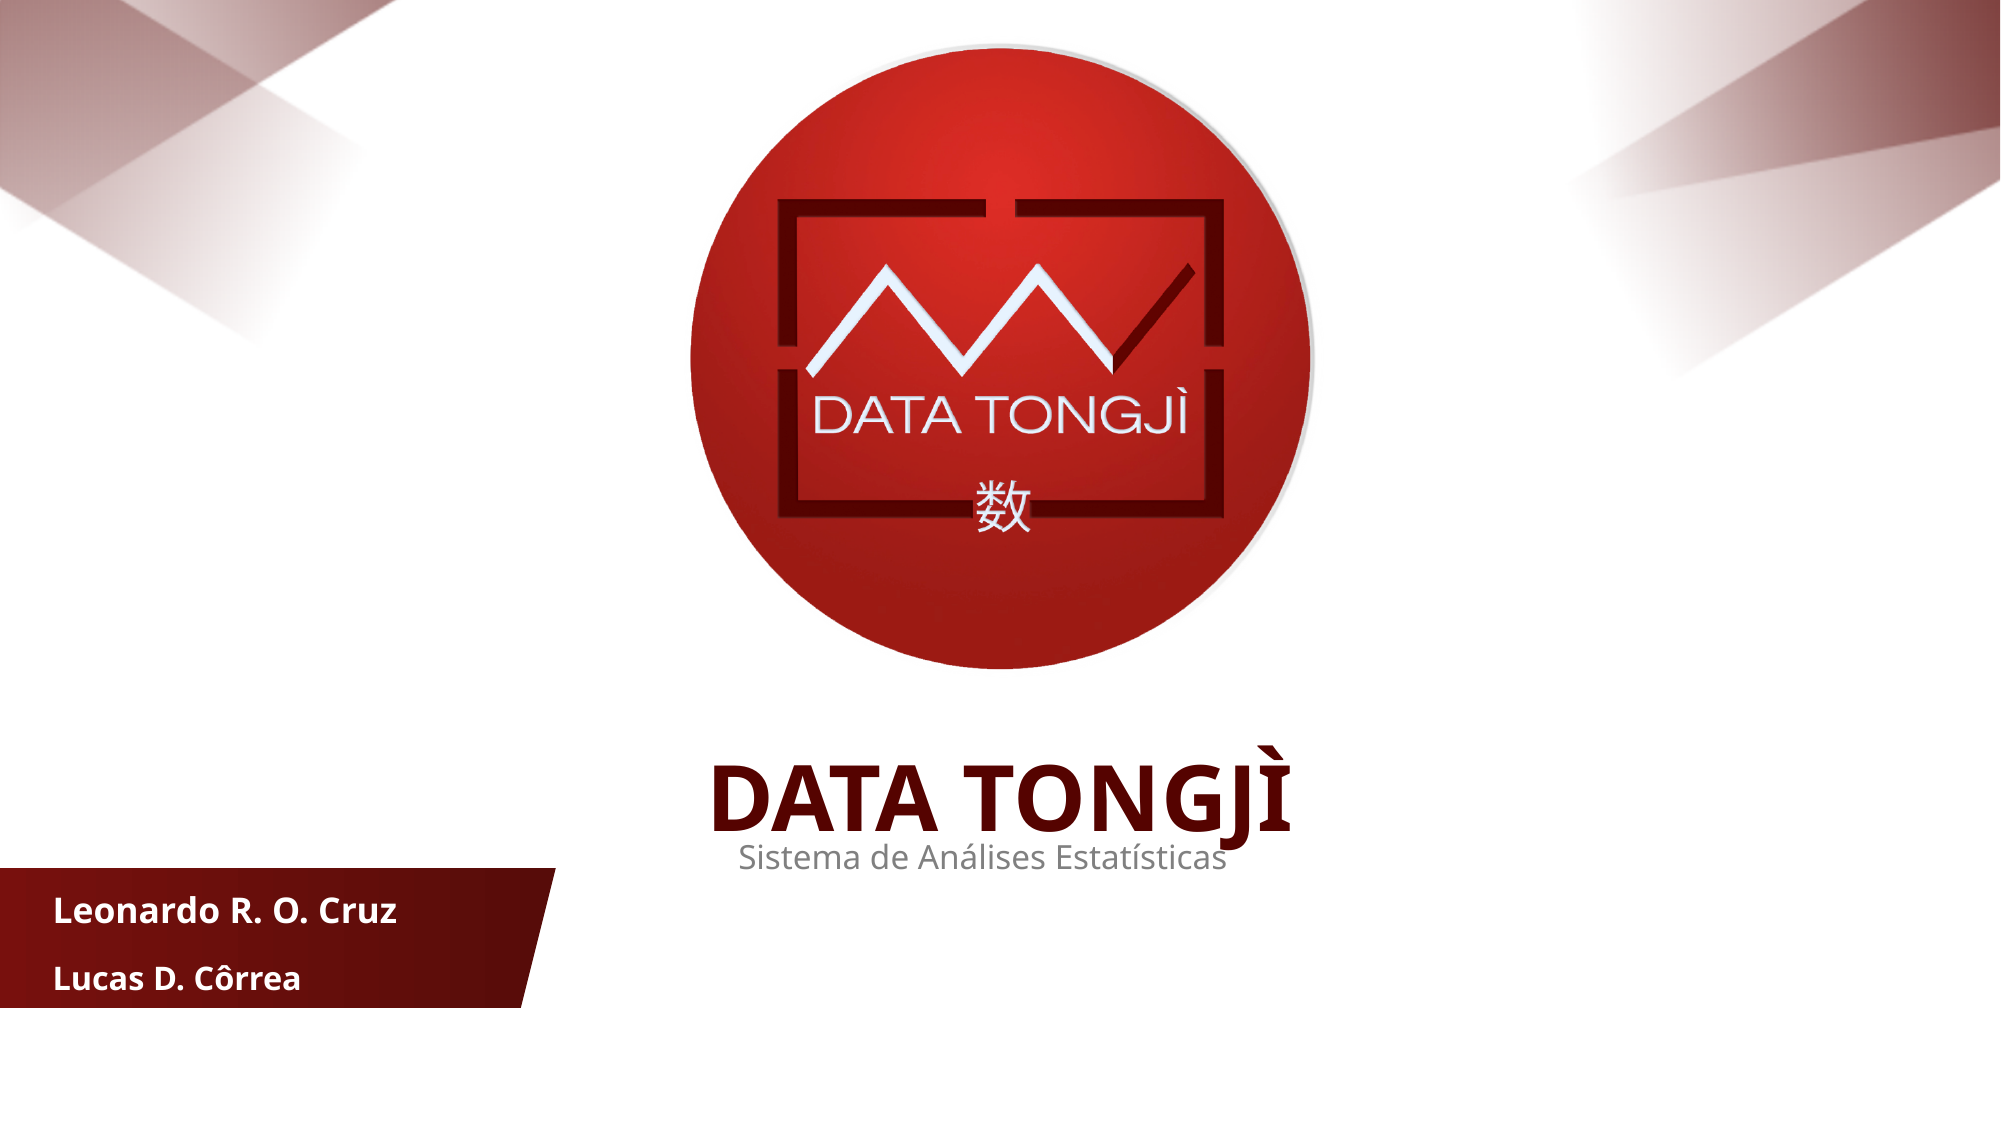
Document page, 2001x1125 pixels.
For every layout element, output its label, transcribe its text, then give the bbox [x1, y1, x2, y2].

text_box Leonardo R. O. Cruz Lucas D. Côrrea [37, 884, 527, 1006]
picture [0, 0, 2001, 1125]
subtitle Sistema de Análises Estatísticas [587, 857, 1380, 886]
text_box [0, 866, 558, 1010]
text_box DATA TONGJÌ [443, 677, 1557, 857]
